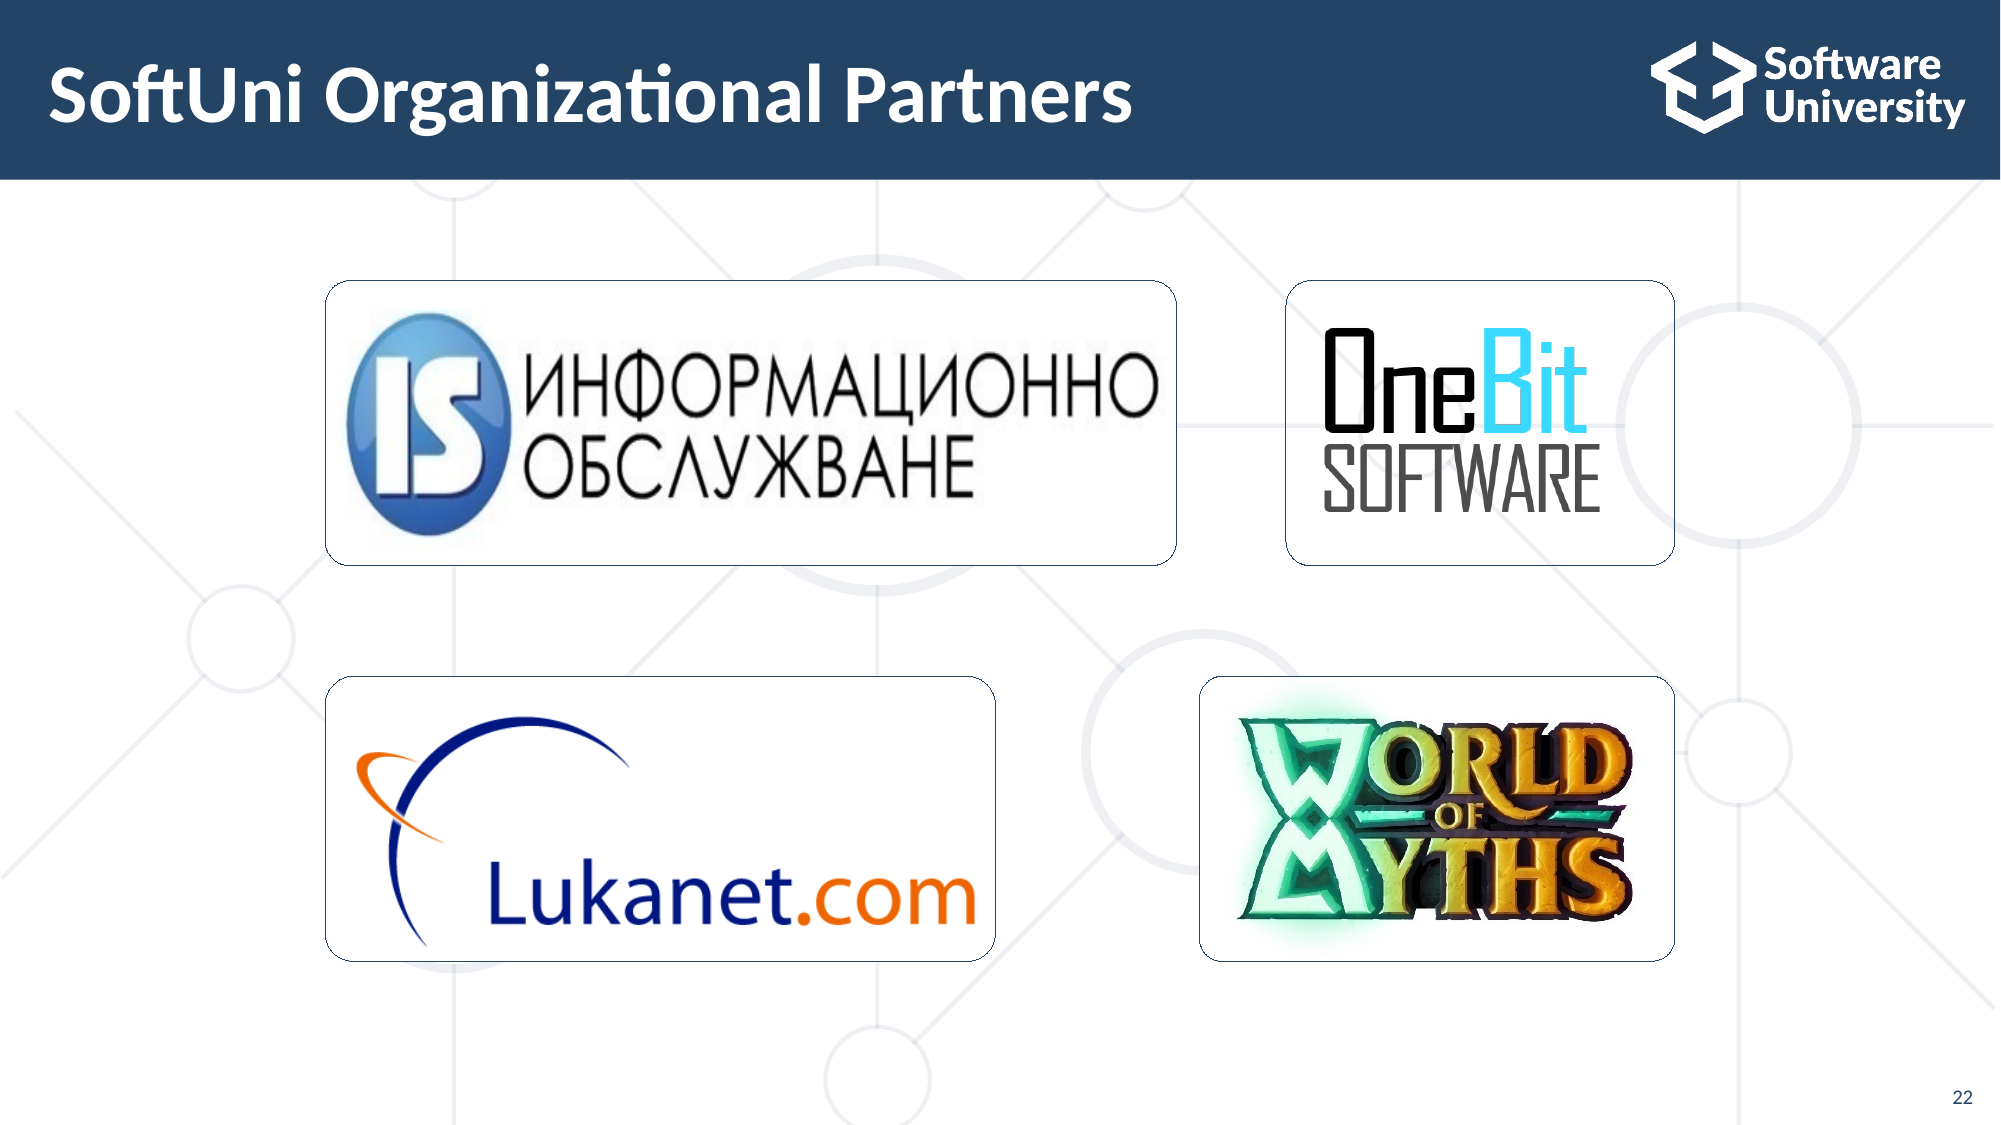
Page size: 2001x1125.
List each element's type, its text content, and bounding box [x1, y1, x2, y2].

picture [1651, 41, 1966, 134]
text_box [324, 280, 1675, 962]
slide_number 22 [1927, 1067, 1989, 1117]
title SoftUni Organizational Partners [31, 16, 1625, 162]
